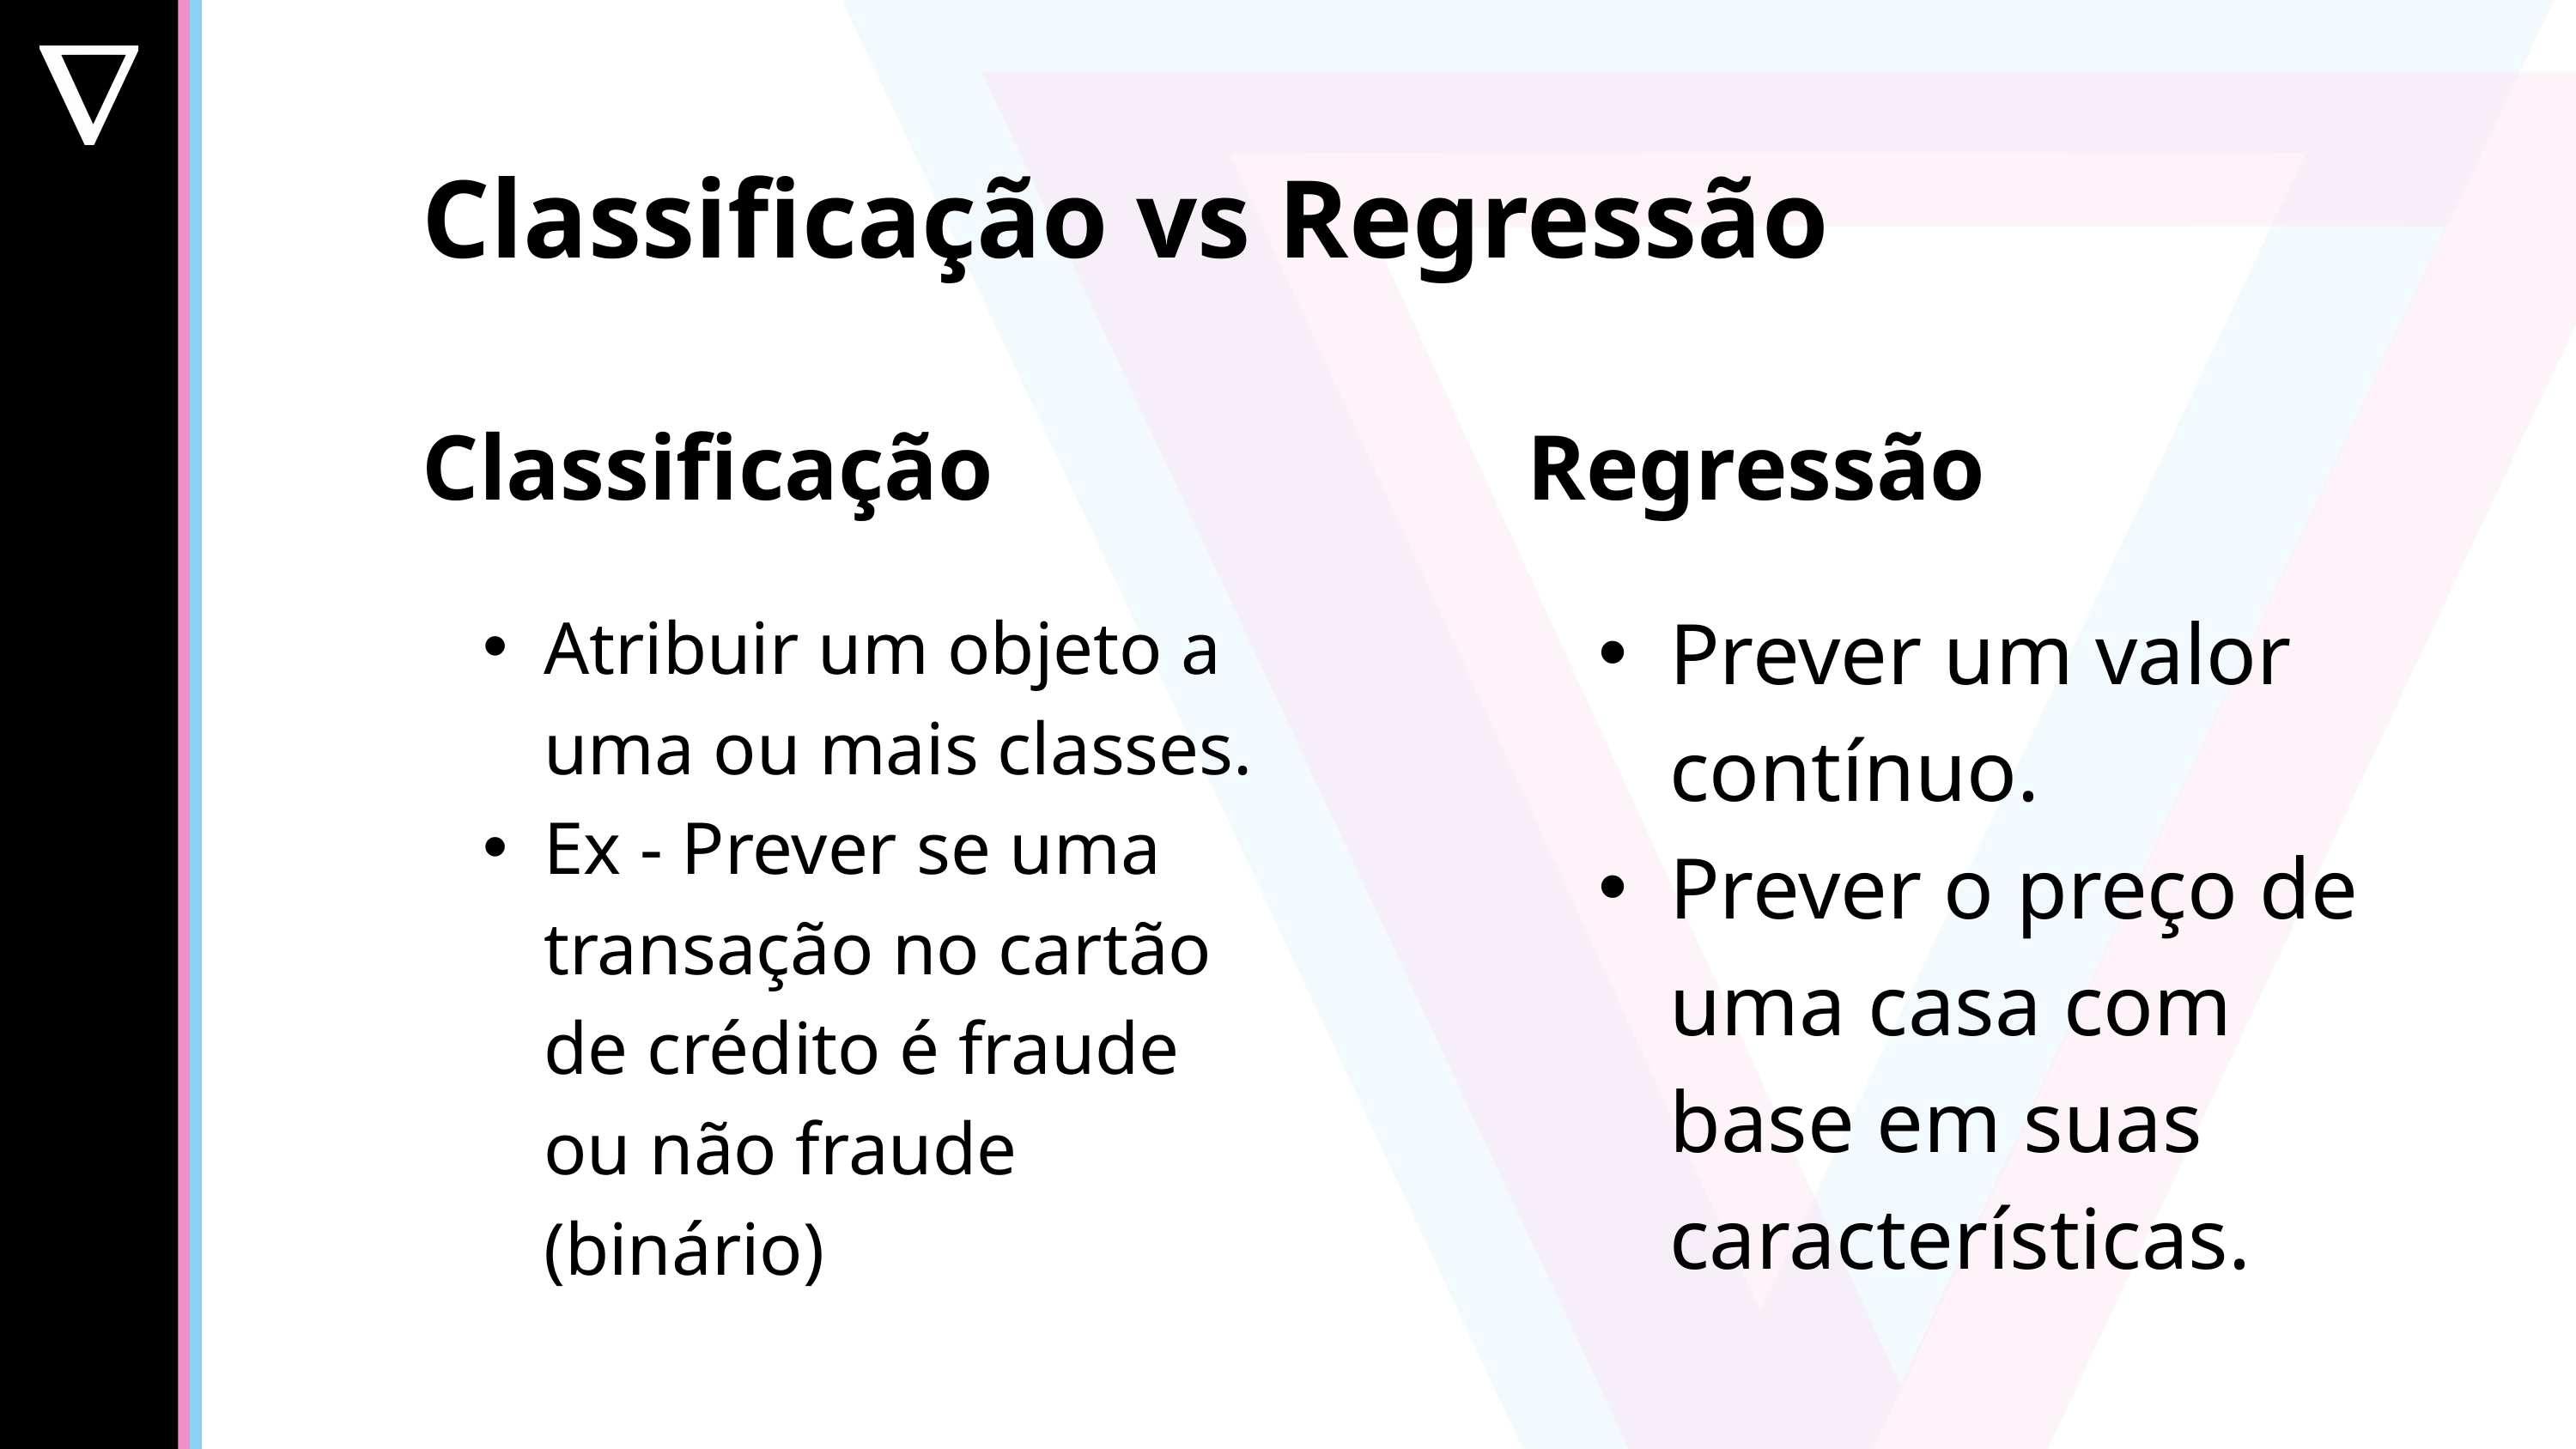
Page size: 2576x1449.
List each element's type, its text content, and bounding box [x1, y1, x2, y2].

text_box Prever um valor contínuo. Prever o preço de uma casa com base em suas características. [1527, 584, 2419, 1404]
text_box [192, 0, 203, 1449]
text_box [179, 0, 191, 1449]
text_box Regressão [1527, 392, 2464, 518]
text_box Atribuir um objeto a uma ou mais classes. Ex - Prever se uma transação no cartão de crédito é fraude ou não fraude (binário) [422, 588, 1257, 1289]
text_box [843, 0, 2576, 1449]
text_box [0, 0, 179, 1449]
text_box Classificação [422, 392, 1161, 518]
text_box Classificação vs Regressão [422, 129, 1996, 279]
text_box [39, 45, 139, 145]
